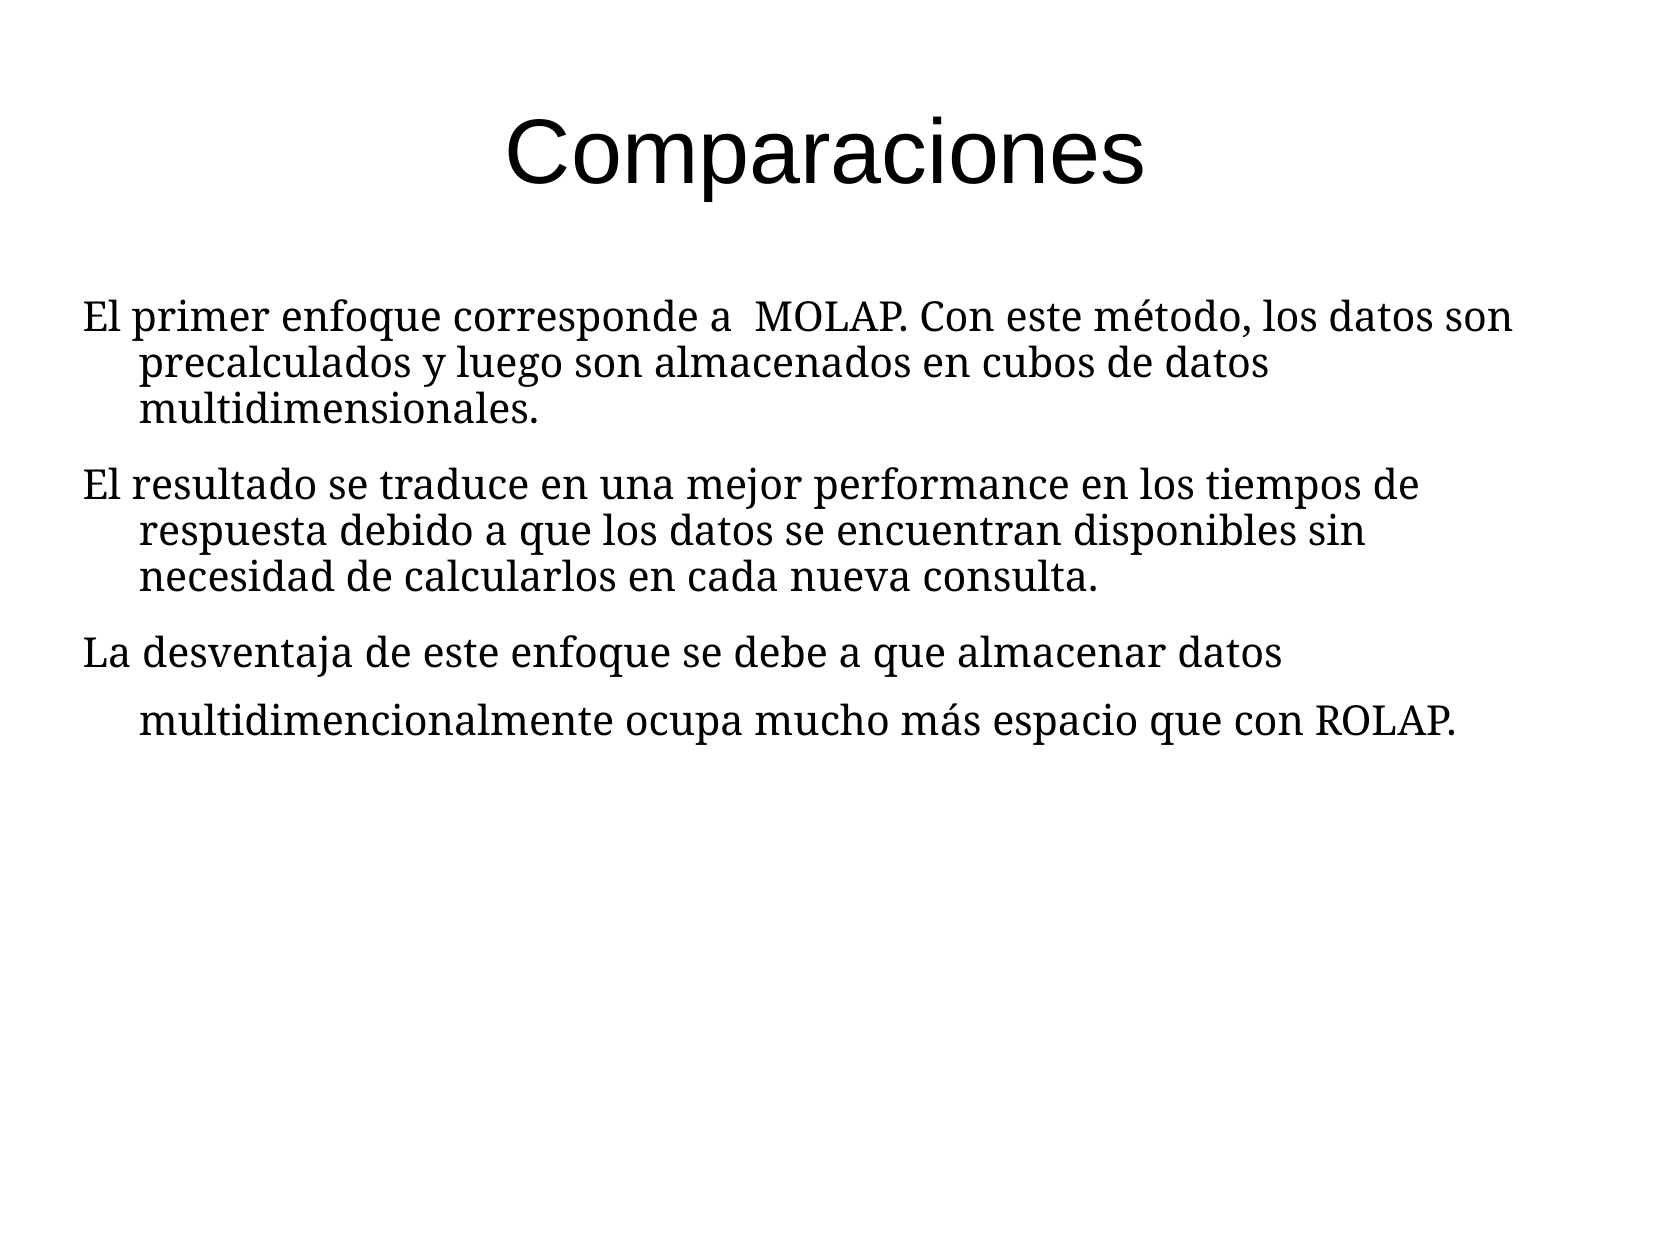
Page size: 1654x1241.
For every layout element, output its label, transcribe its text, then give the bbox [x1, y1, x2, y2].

list El primer enfoque corresponde a MOLAP. Con este método, los datos son precalculados y luego son almacenados en cubos de datos multidimensionales. El resultado se traduce en una mejor performance en los tiempos de respuesta debido a que los datos se encuentran disponibles sin necesidad de calcularlos en cada nueva consulta. La desventaja de este enfoque se debe a que almacenar datos multidimencionalmente ocupa mucho más espacio que con ROLAP. [82, 290, 1571, 1109]
title Comparaciones [82, 49, 1571, 257]
